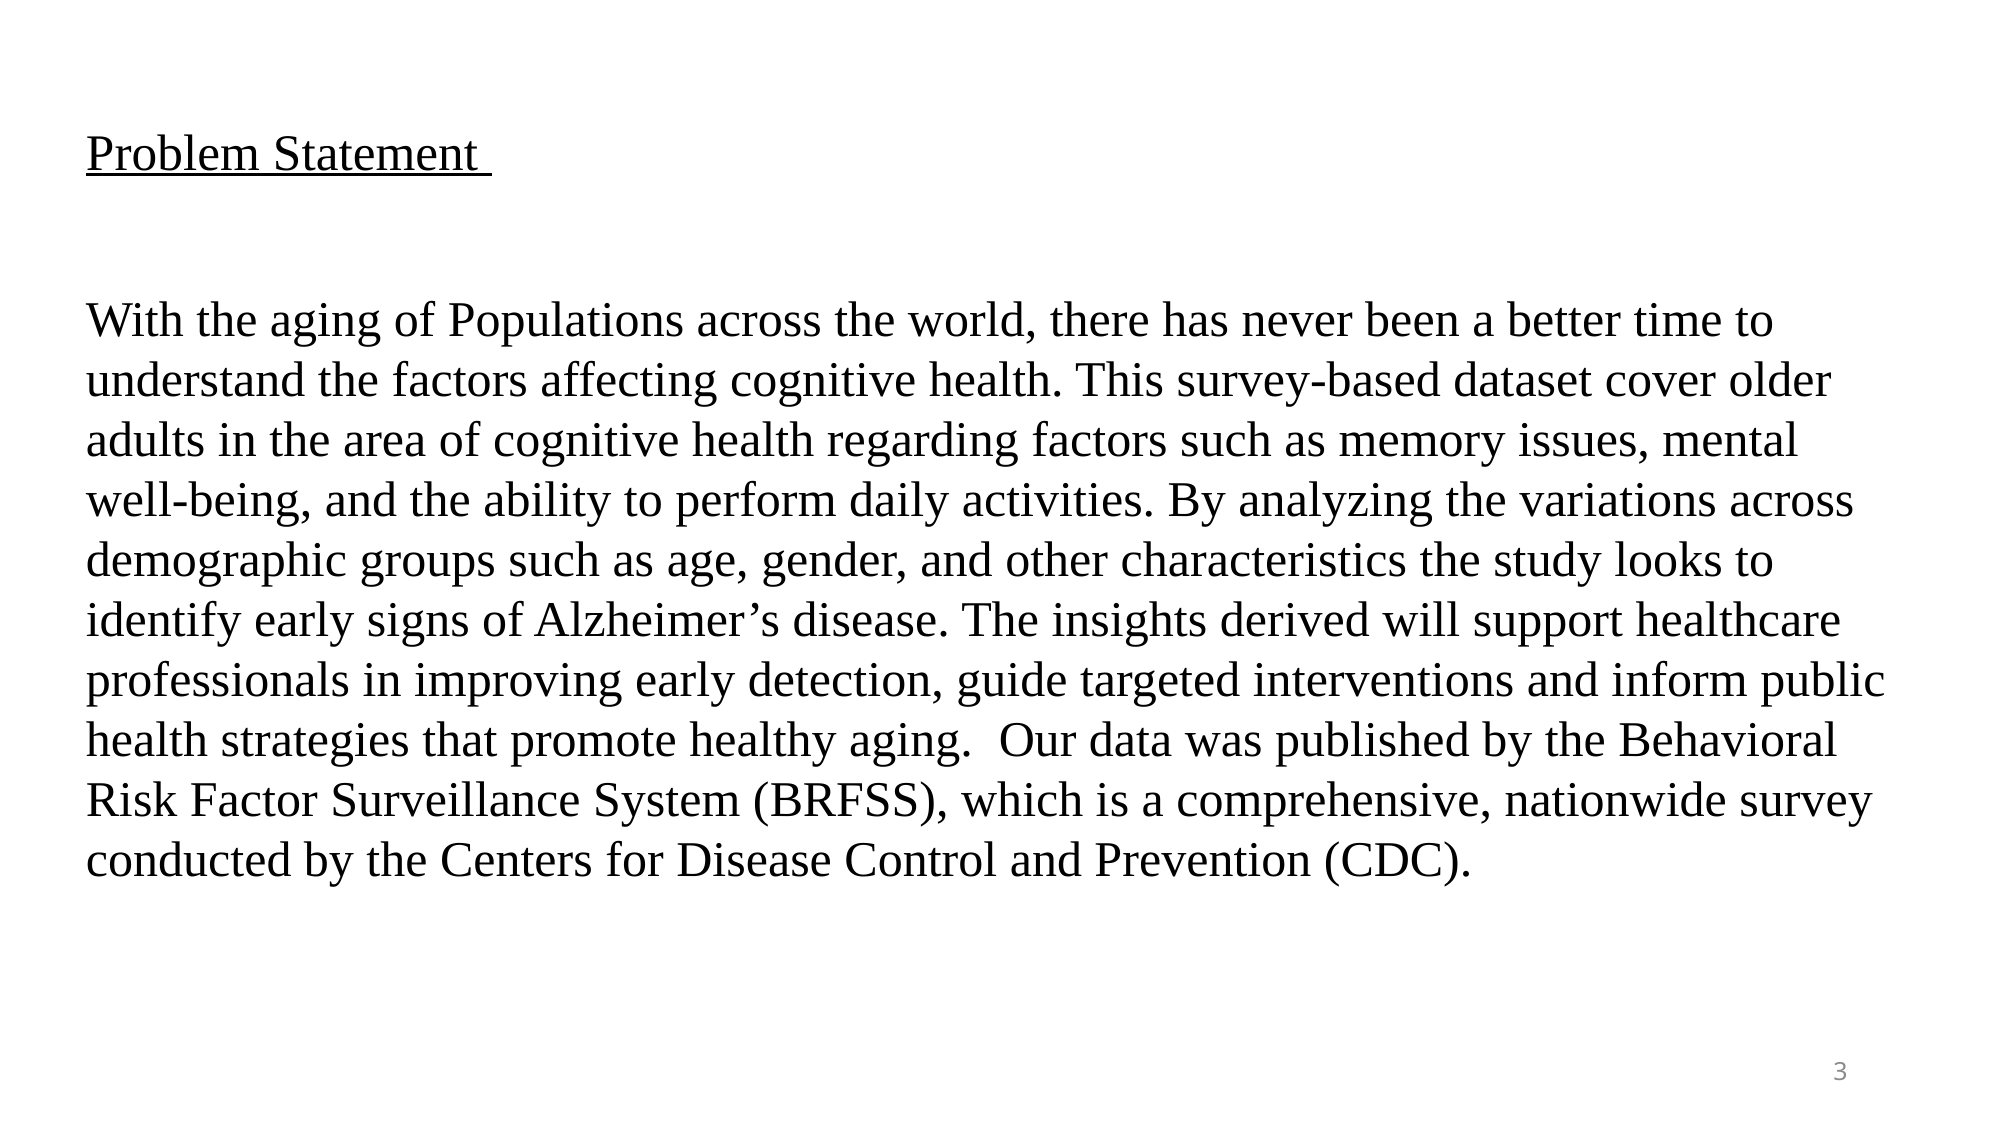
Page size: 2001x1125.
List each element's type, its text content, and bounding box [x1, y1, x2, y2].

title Problem Statement [70, 118, 1930, 189]
slide_number 3 [1412, 1042, 1863, 1103]
text_box With the aging of Populations across the world, there has never been a better time to understand the factors affecting cognitive health. This survey-based dataset cover older adults in the area of cognitive health regarding factors such as memory issues, mental well-being, and the ability to perform daily activities. By analyzing the variations across demographic groups such as age, gender, and other characteristics the study looks to identify early signs of Alzheimer’s disease. The insights derived will support healthcare professionals in improving early detection, guide targeted interventions and inform public health strategies that promote healthy aging. Our data was published by the Behavioral Risk Factor Surveillance System (BRFSS), which is a comprehensive, nationwide survey conducted by the Centers for Disease Control and Prevention (CDC). [70, 279, 1913, 955]
